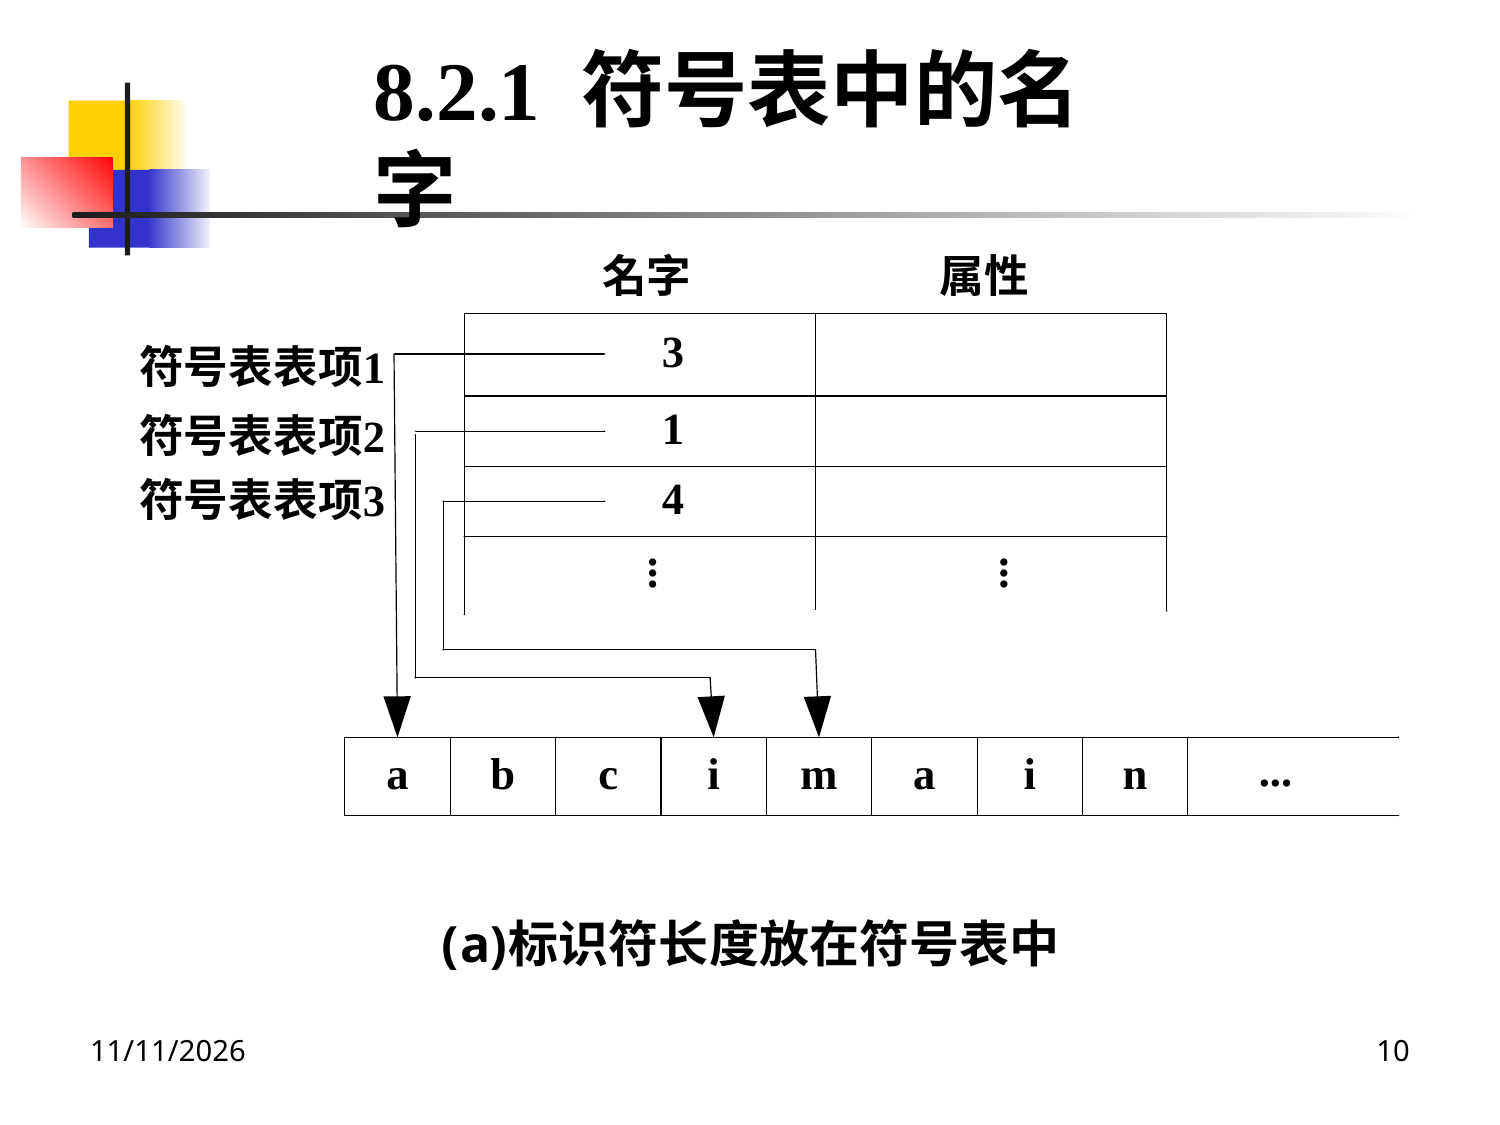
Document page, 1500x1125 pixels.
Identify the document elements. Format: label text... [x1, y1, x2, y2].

title 8.2.1 符号表中的名字 [358, 78, 1176, 197]
text_box 标识符长度放在符号表中 [426, 905, 1074, 980]
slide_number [75, 1024, 425, 1103]
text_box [99, 233, 1406, 823]
slide_number 10 [1074, 1024, 1425, 1103]
